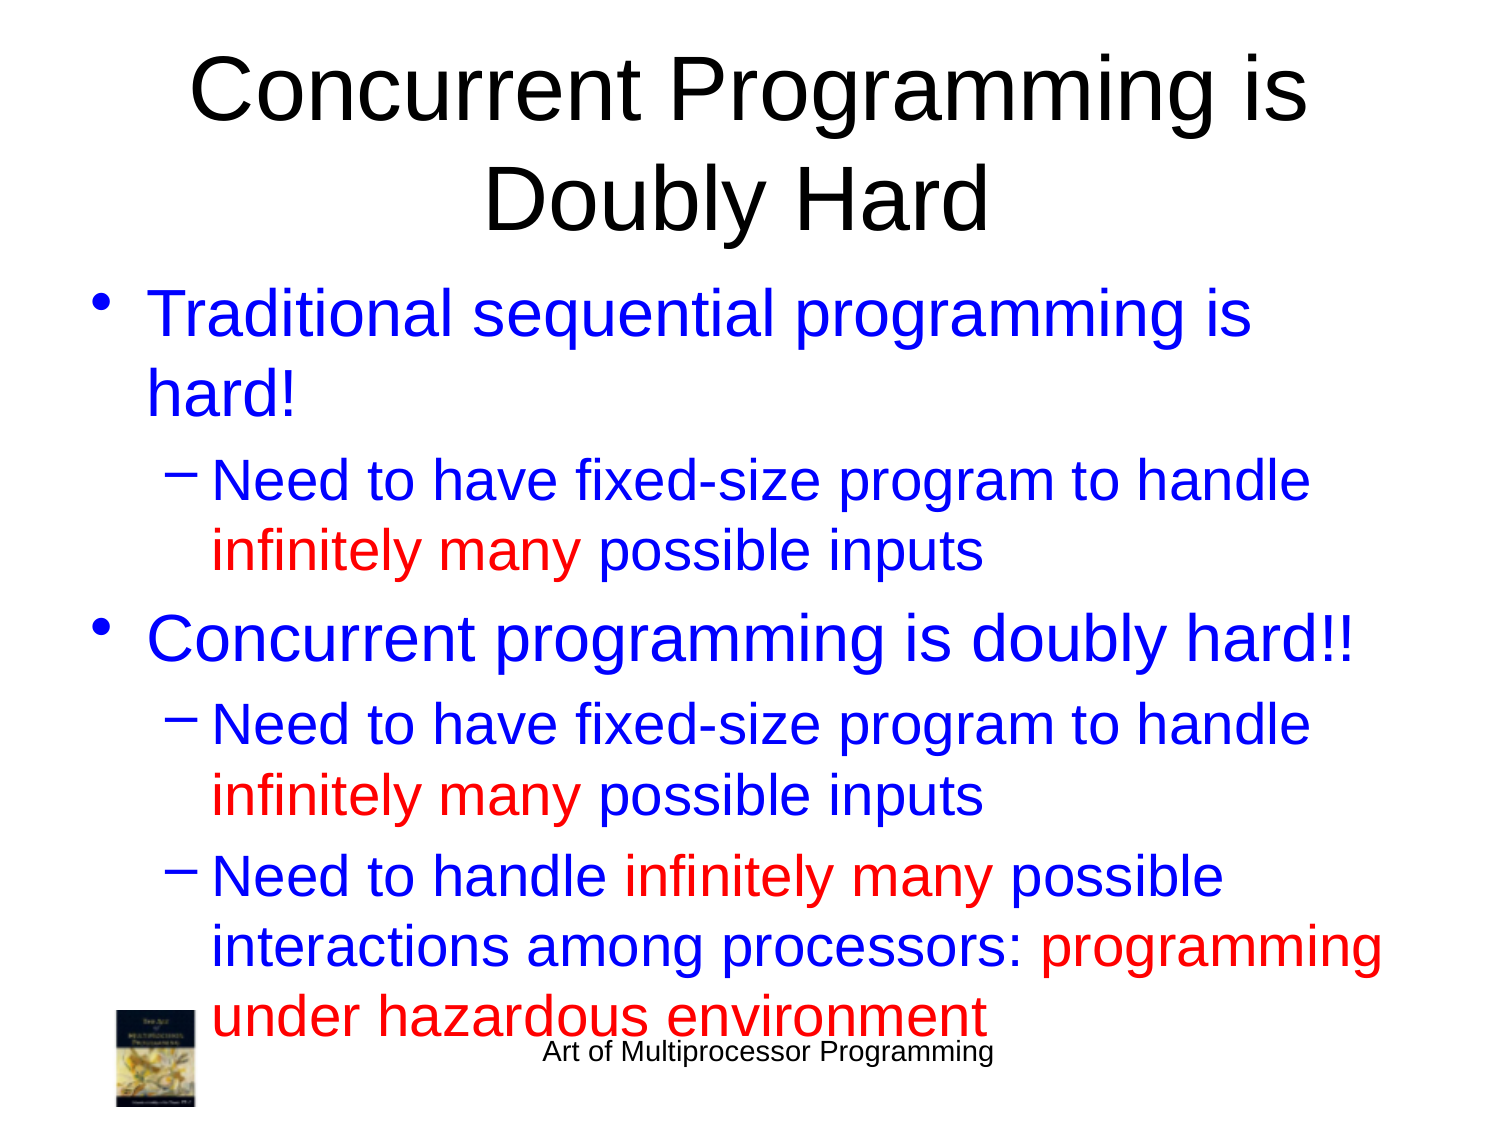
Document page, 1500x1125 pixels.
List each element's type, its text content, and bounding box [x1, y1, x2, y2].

title Concurrent Programming is Doubly Hard [75, 45, 1425, 233]
footer Art of Multiprocessor Programming [512, 1024, 1026, 1103]
list Traditional sequential programming is hard! Need to have fixed-size program to handle infinitely many possible inputs Concurrent programming is doubly hard!! Need to have fixed-size program to handle infinitely many possible inputs Need to handle infinitely many possible interactions among processors: programming under hazardous environment [75, 262, 1425, 1005]
picture [107, 1010, 204, 1107]
